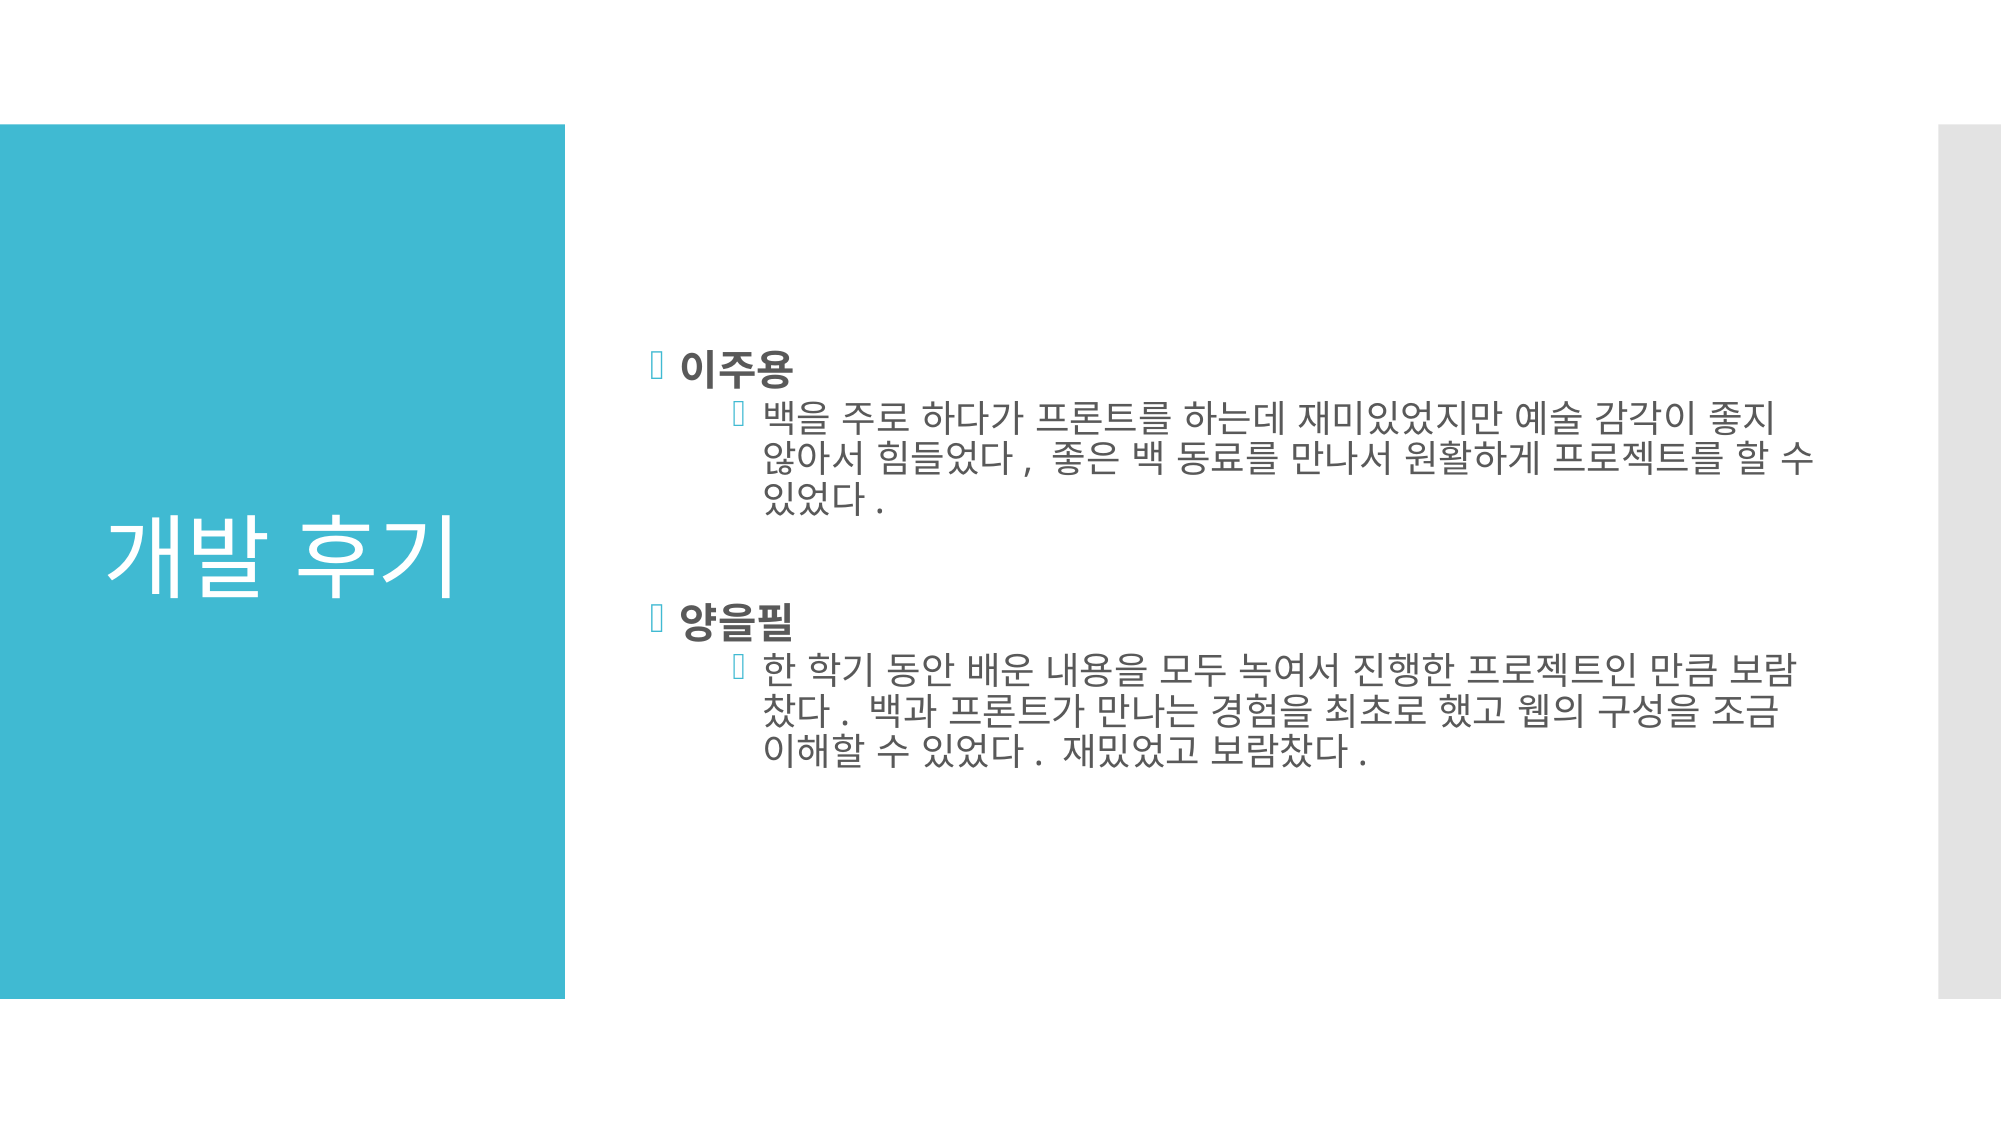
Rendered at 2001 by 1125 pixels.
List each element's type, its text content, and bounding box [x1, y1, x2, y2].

list 이주용 백을 주로 하다가 프론트를 하는데 재미있었지만 예술 감각이 좋지 않아서 힘들었다, 좋은 백 동료를 만나서 원활하게 프로젝트를 할 수 있었다. 양을필 한 학기 동안 배운 내용을 모두 녹여서 진행한 프로젝트인 만큼 보람 찼다. 백과 프론트가 만나는 경험을 최초로 했고 웹의 구성을 조금 이해할 수 있었다. 재밌었고 보람찼다. [634, 141, 1835, 982]
title 개발 후기 [41, 184, 525, 940]
